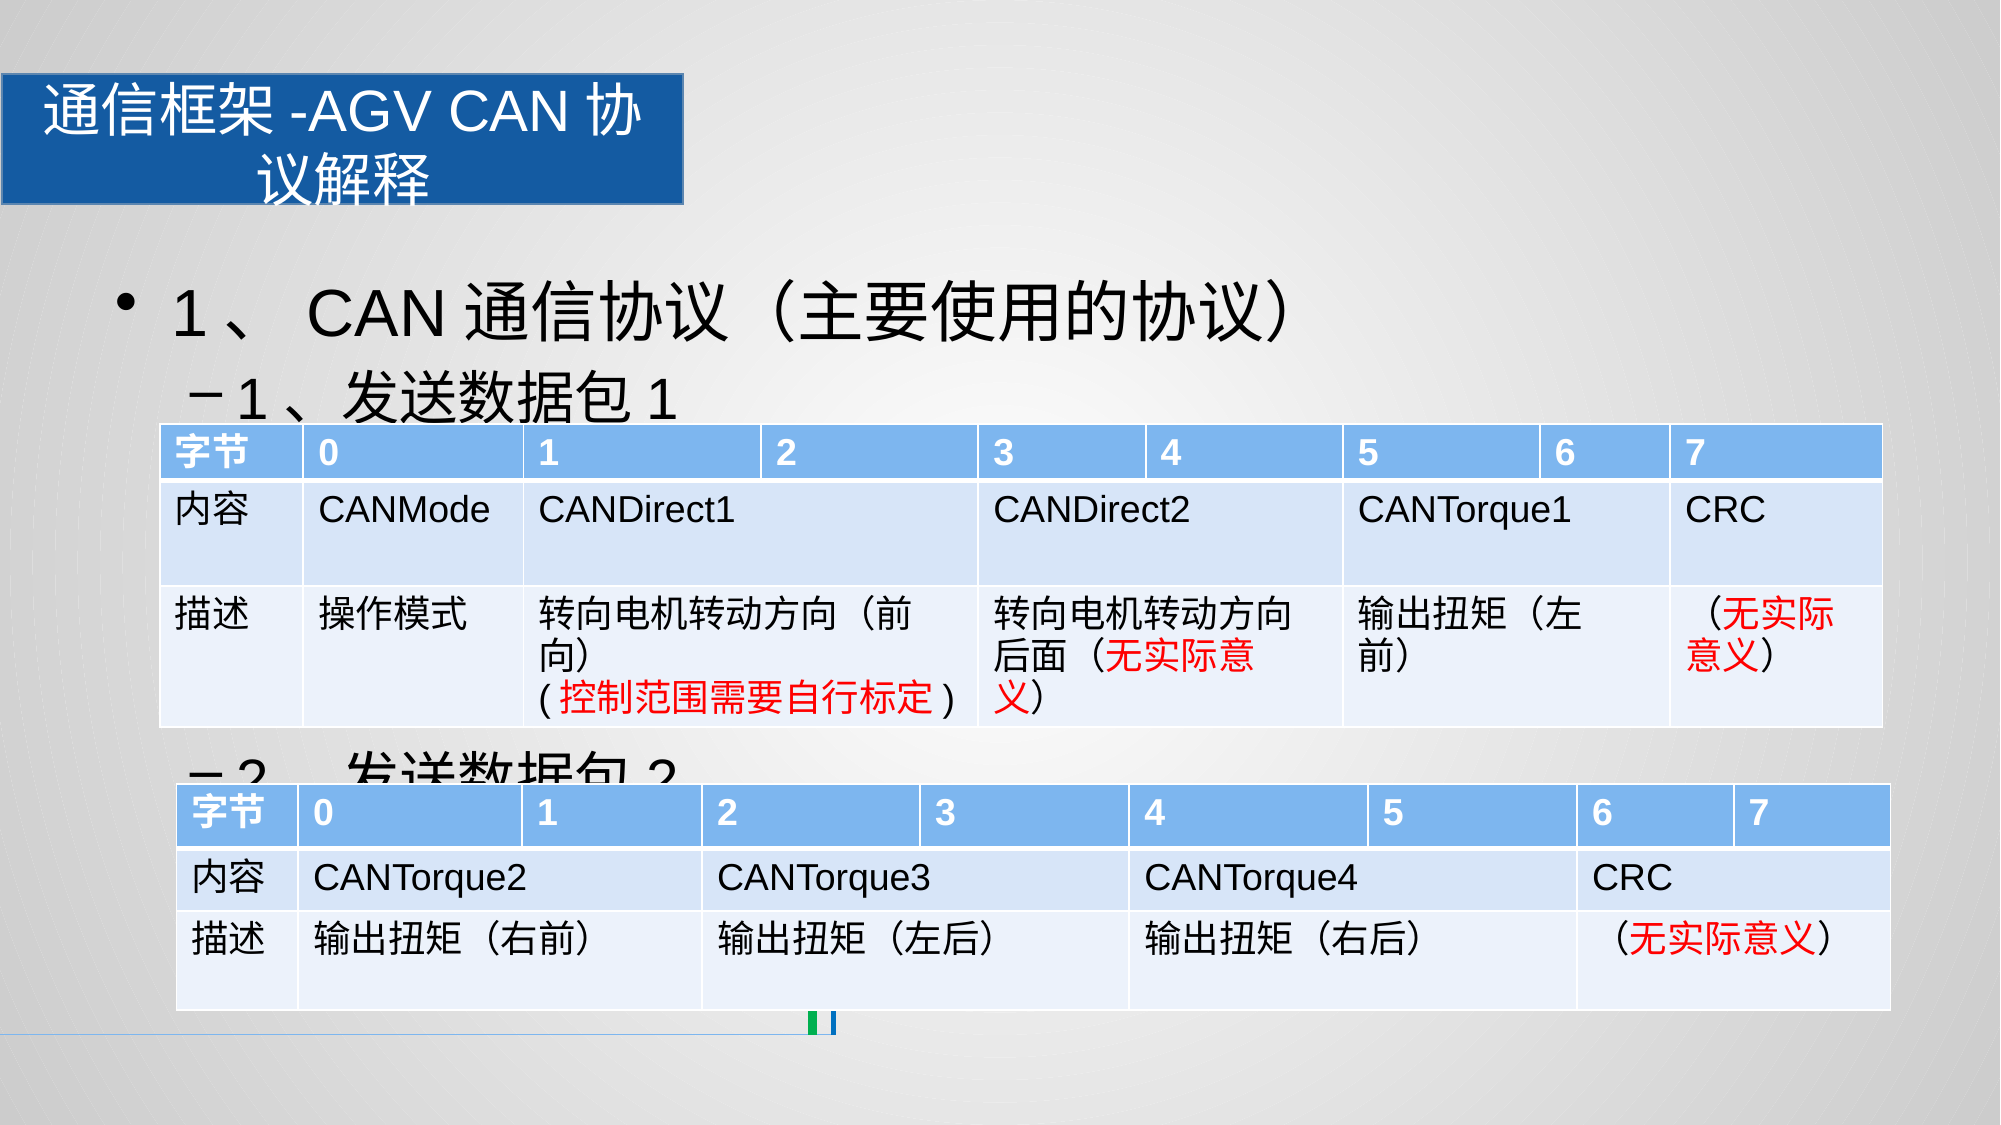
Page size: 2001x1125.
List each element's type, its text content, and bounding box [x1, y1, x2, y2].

table_header 1 [523, 785, 701, 846]
table_header 0 [304, 425, 523, 478]
table_cell 输出扭矩（左后） [703, 912, 1128, 1009]
table_cell CRC [1578, 851, 1890, 910]
table_header 4 [1147, 425, 1342, 478]
table_header 3 [979, 425, 1145, 478]
table_cell （无实际意义） [1578, 912, 1890, 1009]
table_cell 描述 [161, 587, 302, 726]
table_header 2 [762, 425, 977, 478]
table_cell 转向电机转动方向 后面（无实际意义） [979, 587, 1342, 726]
table_header 6 [1578, 785, 1733, 846]
table_cell 内容 [161, 483, 302, 585]
table_header 4 [1130, 785, 1367, 846]
table_cell CANTorque1 [1344, 483, 1669, 585]
table_cell （无实际意义） [1671, 587, 1882, 726]
table_cell 内容 [177, 851, 297, 910]
table_cell CANMode [304, 483, 523, 585]
table_header 5 [1344, 425, 1539, 478]
table_cell CANTorque2 [299, 851, 701, 910]
table_cell CANDirect1 [524, 483, 977, 585]
table_header 0 [299, 785, 521, 846]
table_cell 操作模式 [304, 587, 523, 726]
table_header 5 [1369, 785, 1576, 846]
table_cell CRC [1671, 483, 1882, 585]
table_header 字节 [161, 425, 302, 478]
table_cell 转向电机转动方向（前向） (控制范围需要自行标定) [524, 587, 977, 726]
table_cell CANTorque4 [1130, 851, 1576, 910]
table_cell 输出扭矩（右后） [1130, 912, 1576, 1009]
table_header 3 [921, 785, 1128, 846]
table_header 7 [1735, 785, 1890, 846]
list 1、CAN通信协议（主要使用的协议） 1、发送数据包1 2、发送数据包2 [99, 262, 1901, 1006]
table_cell 输出扭矩（左前） [1344, 587, 1669, 726]
table_header 7 [1671, 425, 1882, 478]
table_cell CANTorque3 [703, 851, 1128, 910]
table_header 2 [703, 785, 919, 846]
table_cell 描述 [177, 912, 297, 1009]
title 通信框架-AGV CAN协议解释 [2, 73, 684, 213]
table_cell CANDirect2 [979, 483, 1342, 585]
table_header 6 [1541, 425, 1669, 478]
table_header 1 [524, 425, 760, 478]
table_header 字节 [177, 785, 297, 846]
table_cell 输出扭矩（右前） [299, 912, 701, 1009]
